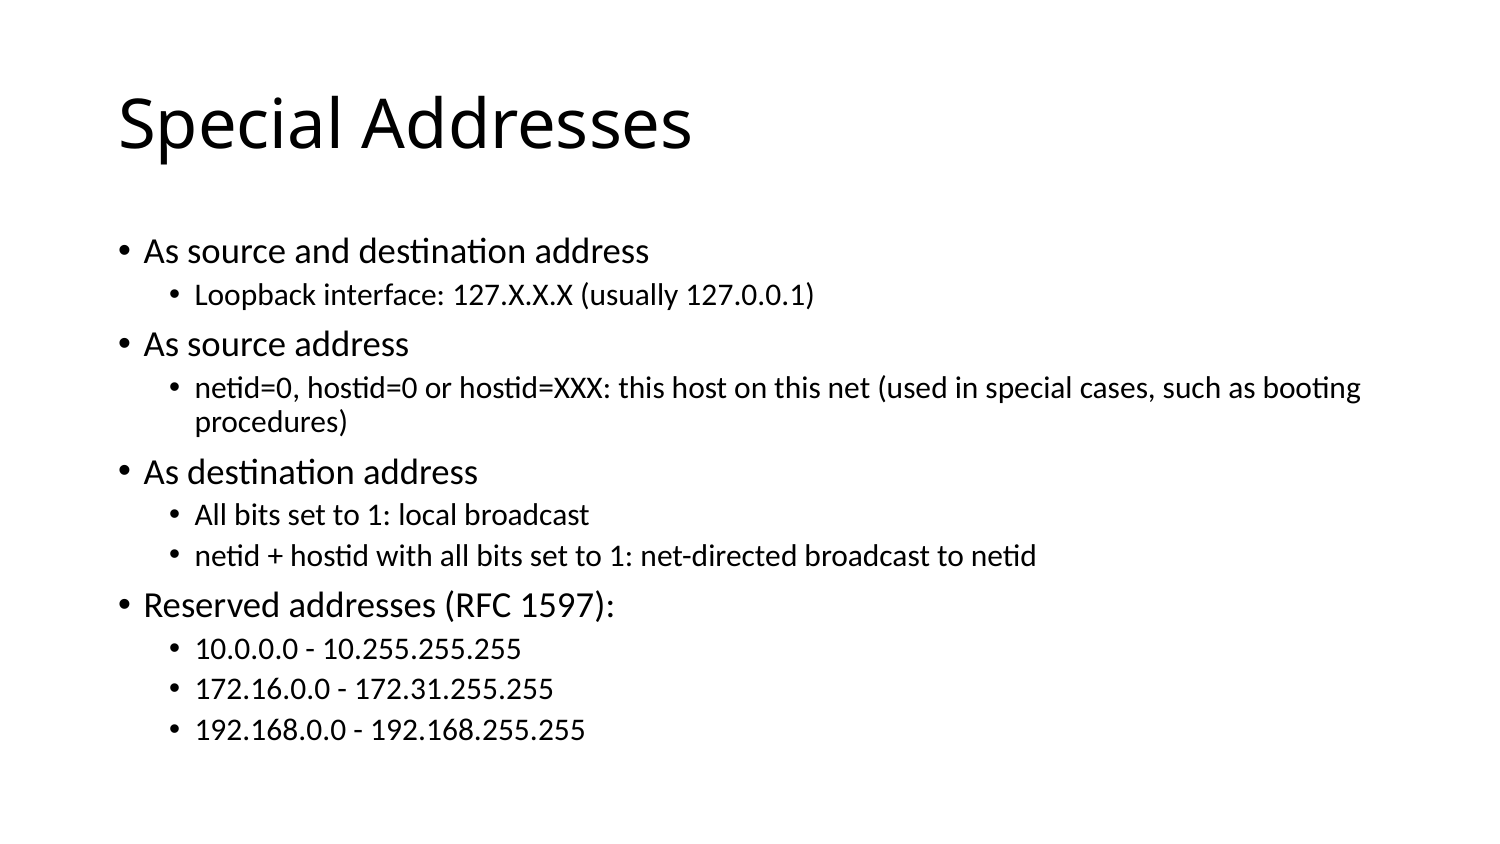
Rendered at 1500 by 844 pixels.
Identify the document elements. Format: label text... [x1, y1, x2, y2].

list As source and destination address Loopback interface: 127.X.X.X (usually 127.0.0.1) As source address netid=0, hostid=0 or hostid=XXX: this host on this net (used in special cases, such as booting procedures) As destination address All bits set to 1: local broadcast netid + hostid with all bits set to 1: net-directed broadcast to netid Reserved addresses (RFC 1597): 10.0.0.0 - 10.255.255.255 172.16.0.0 - 172.31.255.255 192.168.0.0 - 192.168.255.255 [103, 224, 1397, 760]
title Special Addresses [103, 44, 1397, 208]
